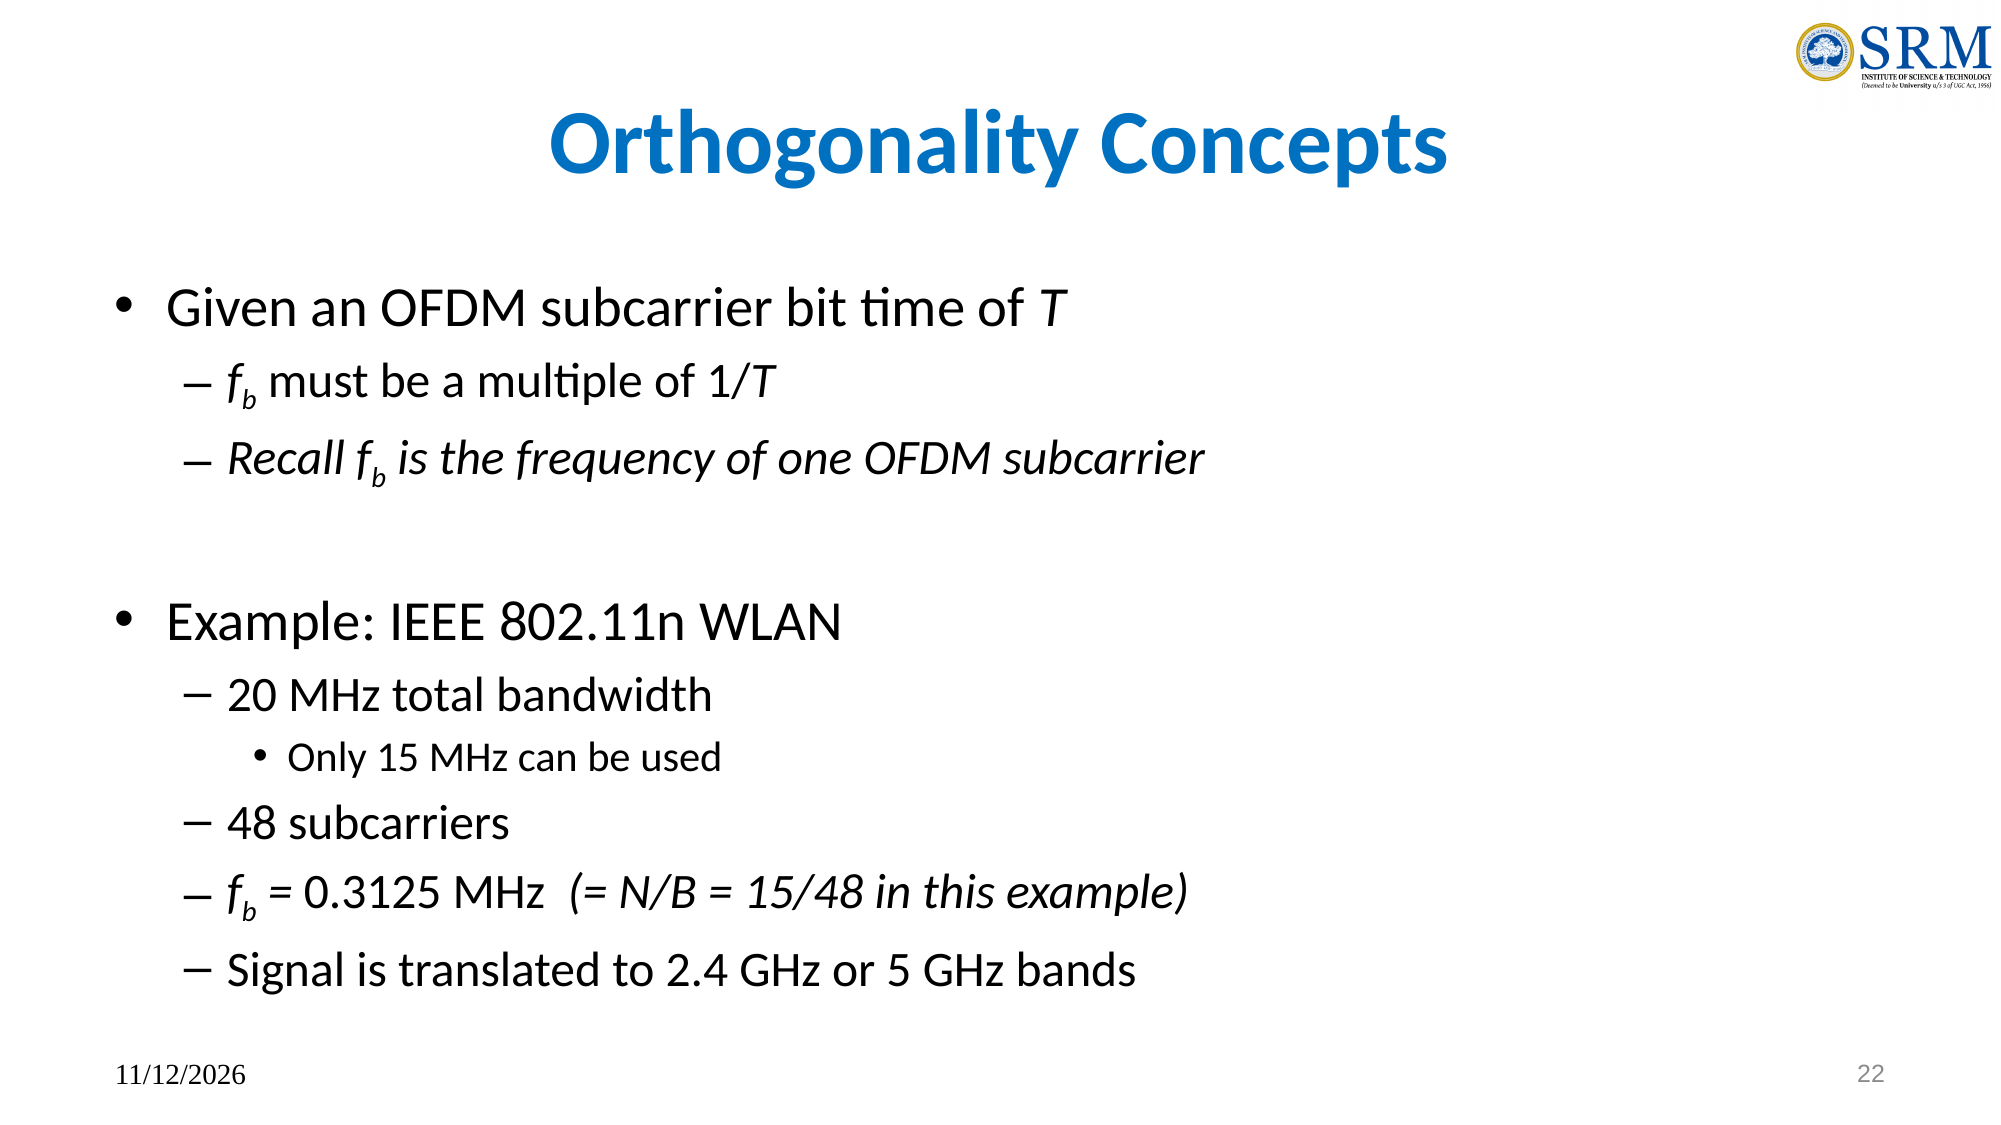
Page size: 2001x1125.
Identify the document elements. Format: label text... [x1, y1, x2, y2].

picture [1792, 0, 1996, 113]
slide_number 22 [1433, 1042, 1900, 1103]
title Orthogonality Concepts [99, 43, 1900, 231]
list Given an OFDM subcarrier bit time of T fb must be a multiple of 1/T Recall fb is the frequency of one OFDM subcarrier Example: IEEE 802.11n WLAN 20 MHz total bandwidth Only 15 MHz can be used 48 subcarriers fb = 0.3125 MHz (= N/B = 15/48 in this example) Signal is translated to 2.4 GHz or 5 GHz bands [99, 262, 1900, 1005]
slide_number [99, 1042, 567, 1103]
